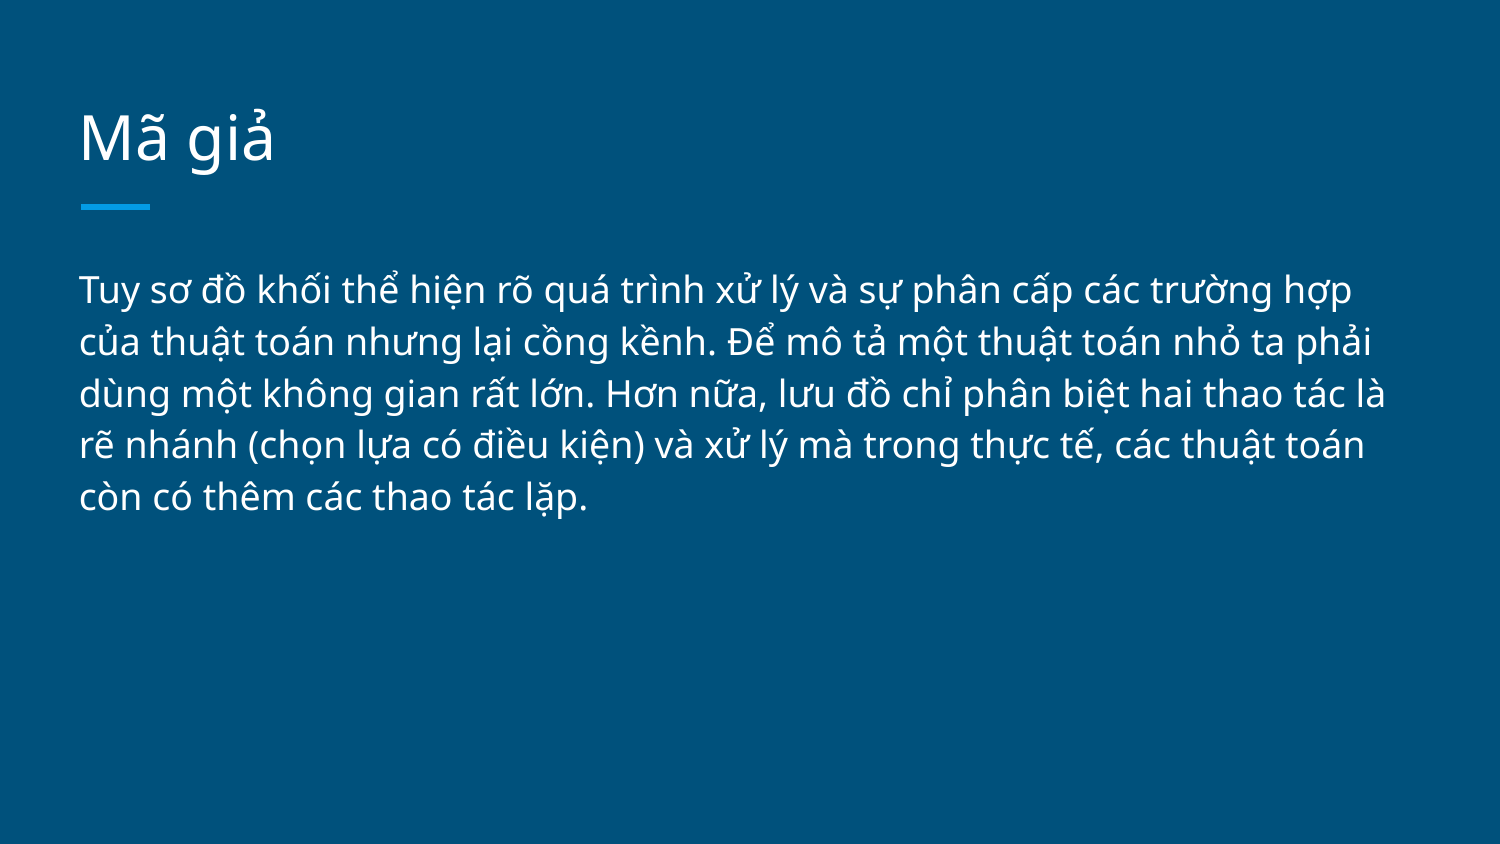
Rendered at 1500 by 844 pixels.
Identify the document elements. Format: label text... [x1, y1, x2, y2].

title Mã giả [63, 75, 1437, 188]
list Tuy sơ đồ khối thể hiện rõ quá trình xử lý và sự phân cấp các trường hợp của thuật toán nhưng lại cồng kềnh. Ðể mô tả một thuật toán nhỏ ta phải dùng một không gian rất lớn. Hơn nữa, lưu đồ chỉ phân biệt hai thao tác là rẽ nhánh (chọn lựa có điều kiện) và xử lý mà trong thực tế, các thuật toán còn có thêm các thao tác lặp. [63, 244, 1437, 750]
